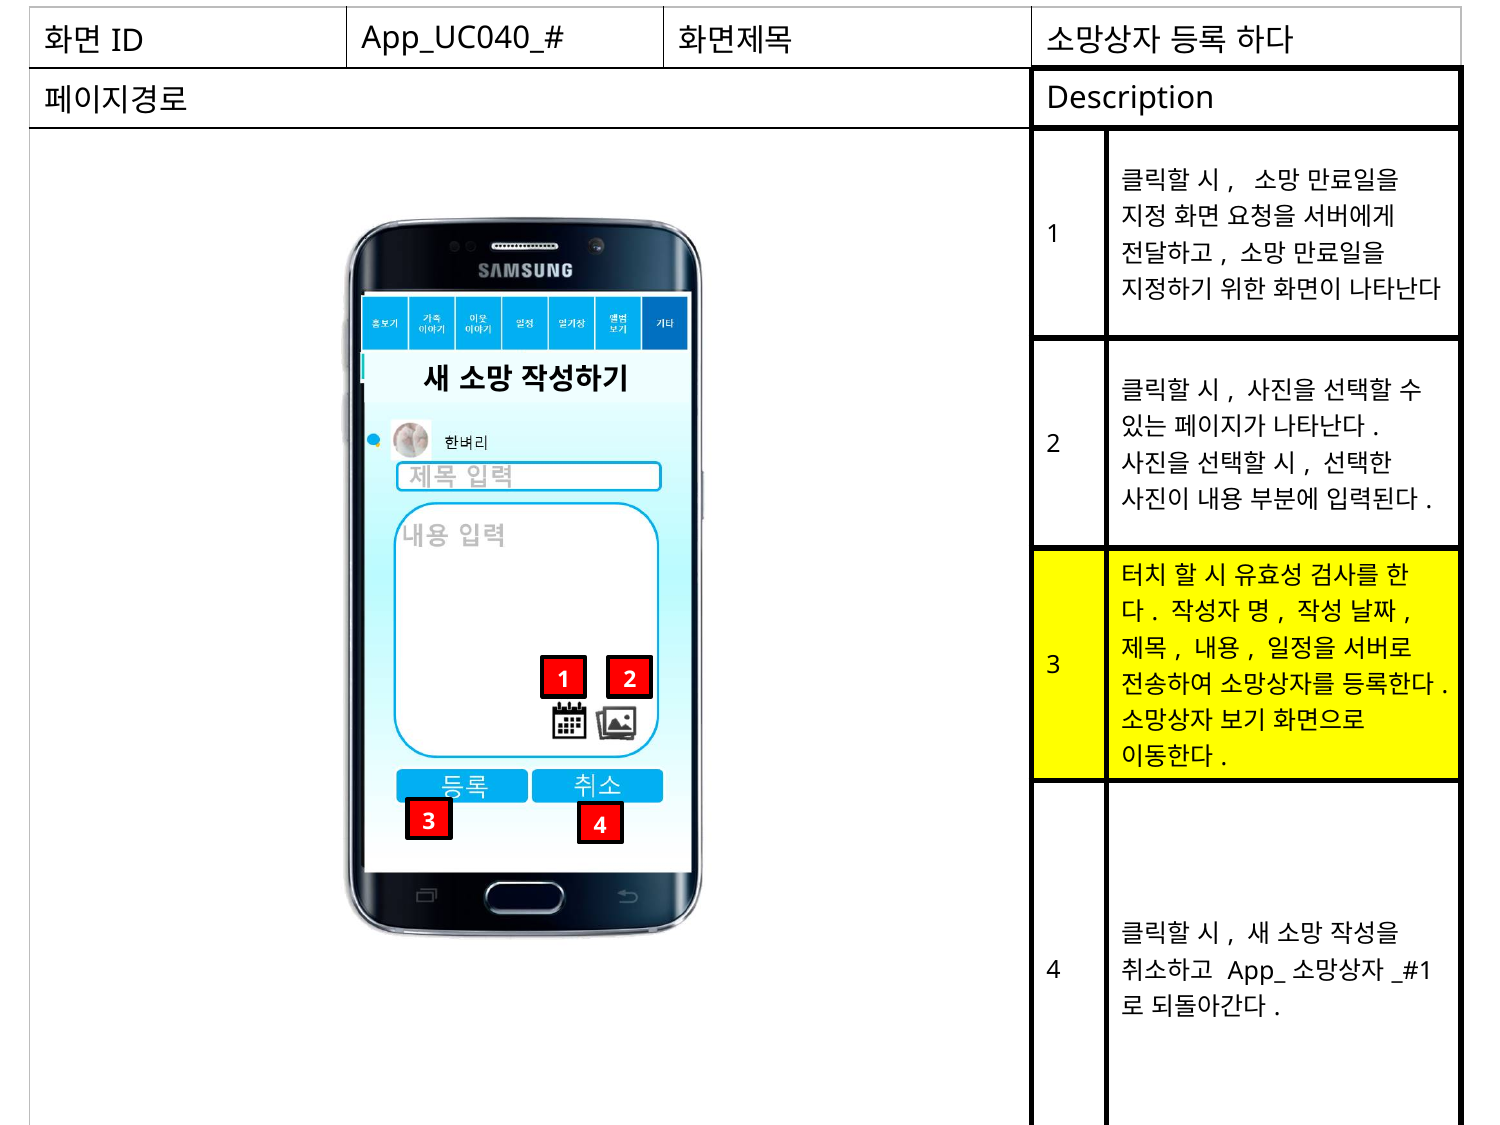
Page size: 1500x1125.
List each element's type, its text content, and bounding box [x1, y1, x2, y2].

table_cell 클릭할 시, 새 소망 작성을 취소하고 App_소망상자_#1로 되돌아간다. [1109, 783, 1458, 1125]
table_header 소망상자 등록 하다 [1032, 8, 1460, 65]
table_cell 페이지경로 [30, 69, 1029, 127]
table_cell 3 [1034, 551, 1104, 778]
table_cell 1 [1034, 131, 1104, 335]
picture [330, 184, 733, 950]
table_cell 클릭할 시, 소망 만료일을 지정 화면 요청을 서버에게 전달하고, 소망 만료일을 지정하기 위한 화면이 나타난다 [1109, 131, 1458, 335]
table_cell 클릭할 시, 사진을 선택할 수 있는 페이지가 나타난다. 사진을 선택할 시, 선택한 사진이 내용 부분에 입력된다. [1109, 341, 1458, 545]
table_header App_UC040_# [347, 8, 663, 67]
table_cell 4 [1034, 783, 1104, 1125]
table_header 화면제목 [664, 8, 1031, 67]
table_cell [30, 129, 1029, 1125]
table_cell Description [1034, 71, 1458, 125]
table_cell 터치 할 시 유효성 검사를 한다. 작성자 명, 작성 날짜, 제목, 내용, 일정을 서버로 전송하여 소망상자를 등록한다.소망상자 보기 화면으로 이동한다. [1109, 551, 1458, 778]
table_cell 2 [1034, 341, 1104, 545]
table_header 화면ID [30, 8, 346, 67]
